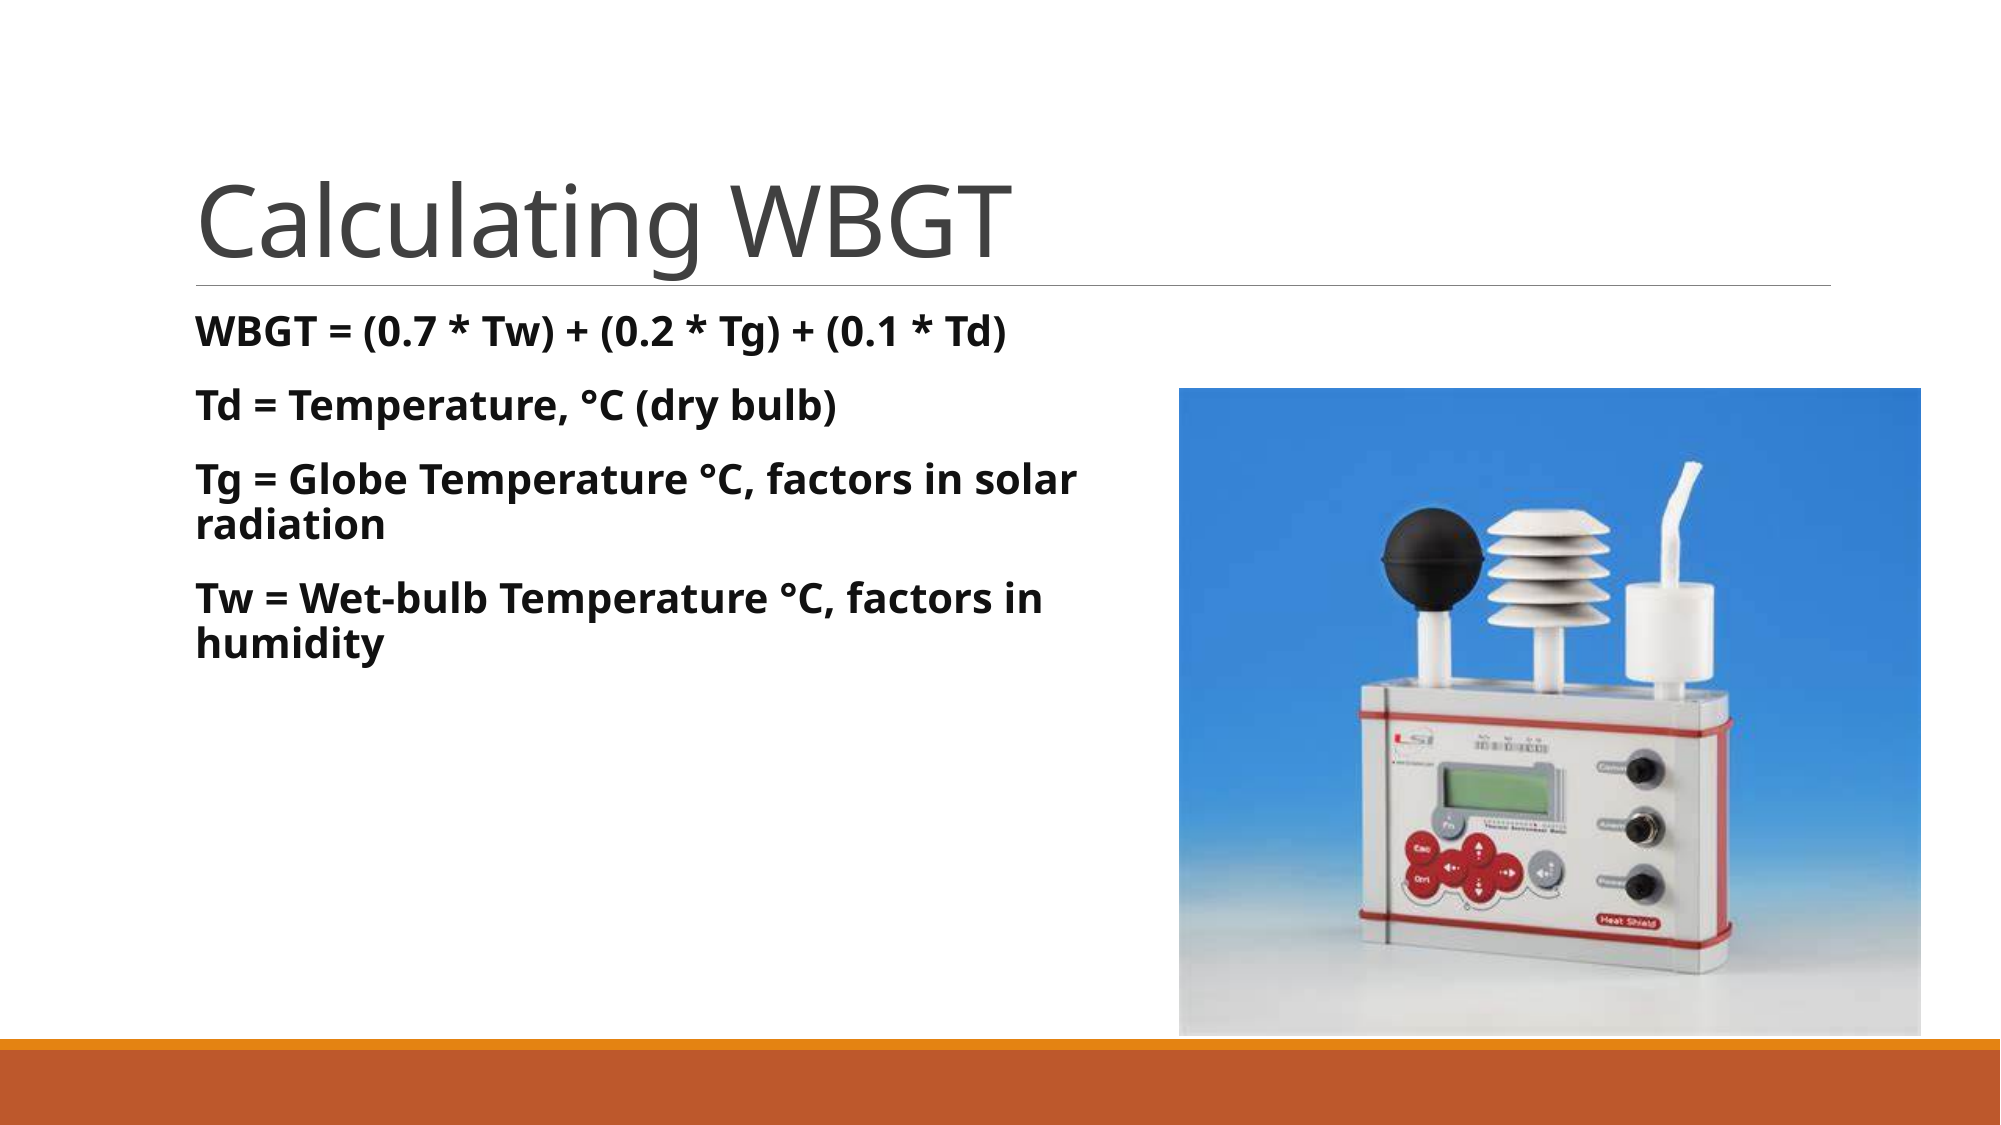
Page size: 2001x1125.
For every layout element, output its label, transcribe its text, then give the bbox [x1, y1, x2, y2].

list WBGT = (0.7 * Tw) + (0.2 * Tg) + (0.1 * Td) Td = Temperature, °C (dry bulb) Tg = Globe Temperature °C, factors in solar radiation Tw = Wet-bulb Temperature °C, factors in humidity [180, 302, 1102, 963]
title Calculating WBGT [180, 47, 1830, 285]
picture [1179, 388, 1921, 1037]
